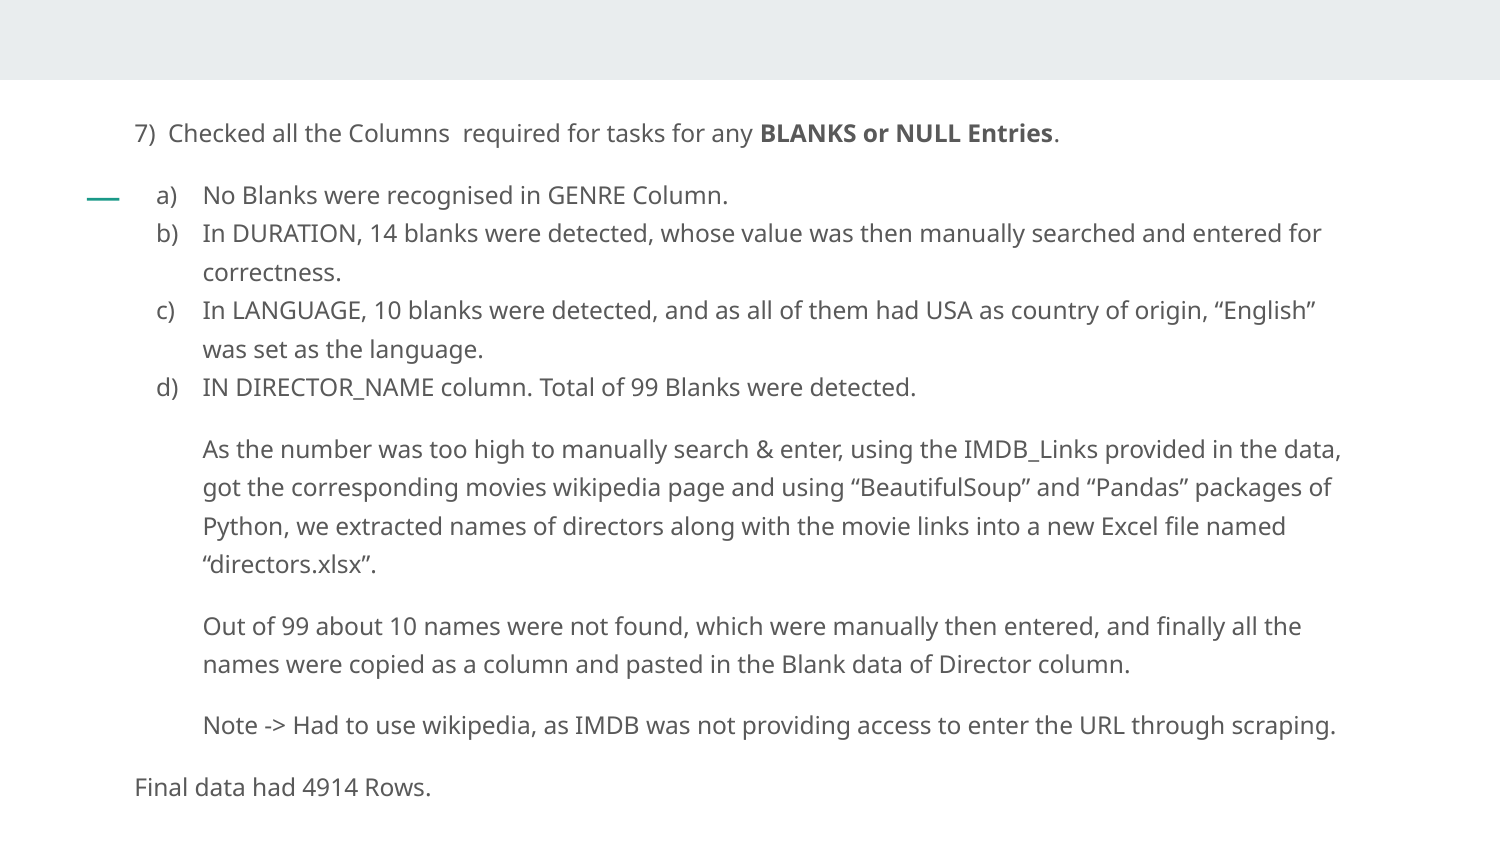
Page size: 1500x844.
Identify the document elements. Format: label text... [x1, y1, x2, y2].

list 7) Checked all the Columns required for tasks for any BLANKS or NULL Entries. No Blanks were recognised in GENRE Column. In DURATION, 14 blanks were detected, whose value was then manually searched and entered for correctness. In LANGUAGE, 10 blanks were detected, and as all of them had USA as country of origin, “English” was set as the language. IN DIRECTOR_NAME column. Total of 99 Blanks were detected. As the number was too high to manually search & enter, using the IMDB_Links provided in the data, got the corresponding movies wikipedia page and using “BeautifulSoup” and “Pandas” packages of Python, we extracted names of directors along with the movie links into a new Excel file named “directors.xlsx”. Out of 99 about 10 names were not found, which were manually then entered, and finally all the names were copied as a column and pasted in the Blank data of Director column. Note -> Had to use wikipedia, as IMDB was not providing access to enter the URL through scraping. Final data had 4914 Rows. [119, 96, 1381, 825]
